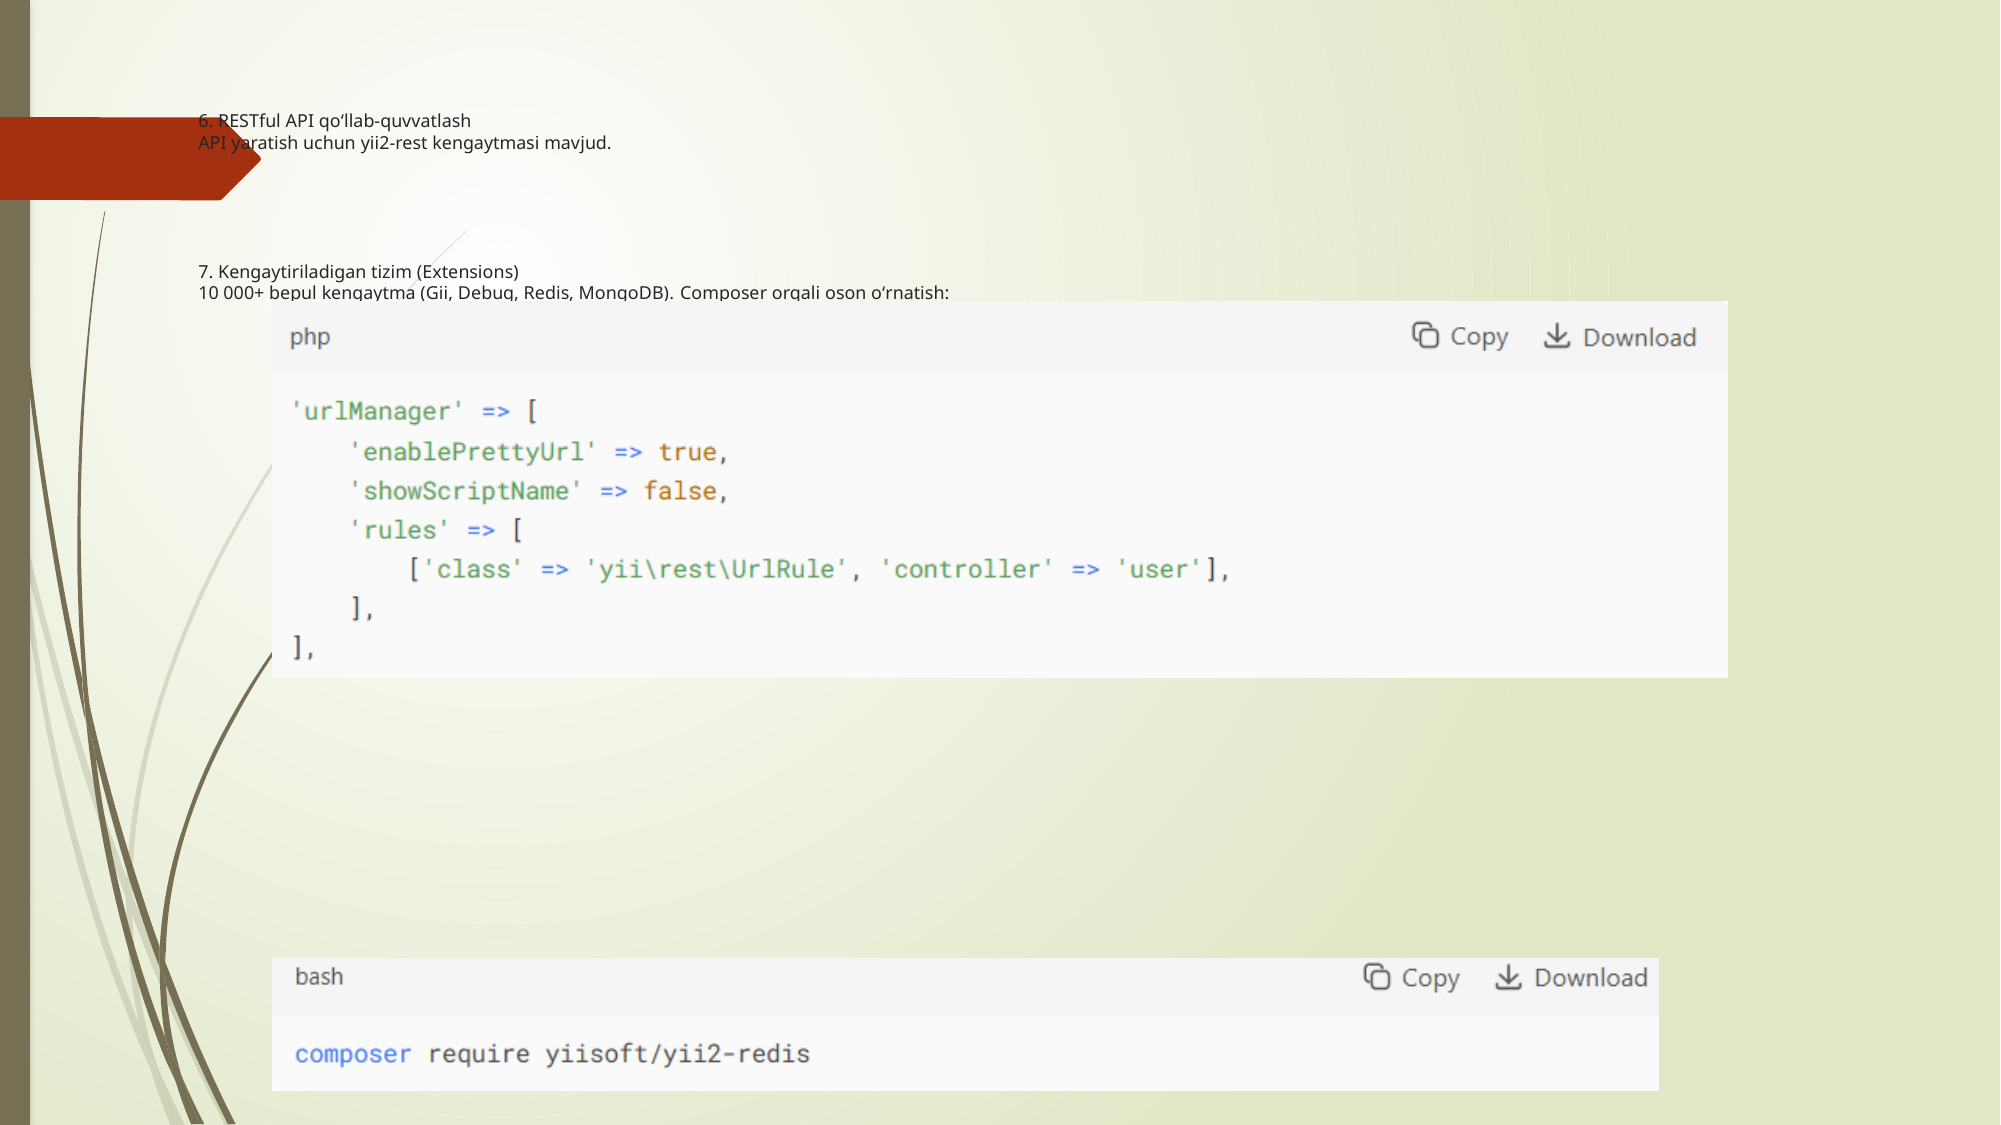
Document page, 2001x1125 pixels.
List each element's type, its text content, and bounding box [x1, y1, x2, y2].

picture [272, 301, 1728, 679]
picture [272, 958, 1659, 1091]
title 6. RESTful API qoʻllab-quvvatlash API yaratish uchun yii2-rest kengaytmasi mavjud. 7. Kengaytiriladigan tizim (Extensions) 10 000+ bepul kengaytma (Gii, Debug, Redis, MongoDB). Composer orqali oson oʻrnatish: [183, 102, 1930, 313]
